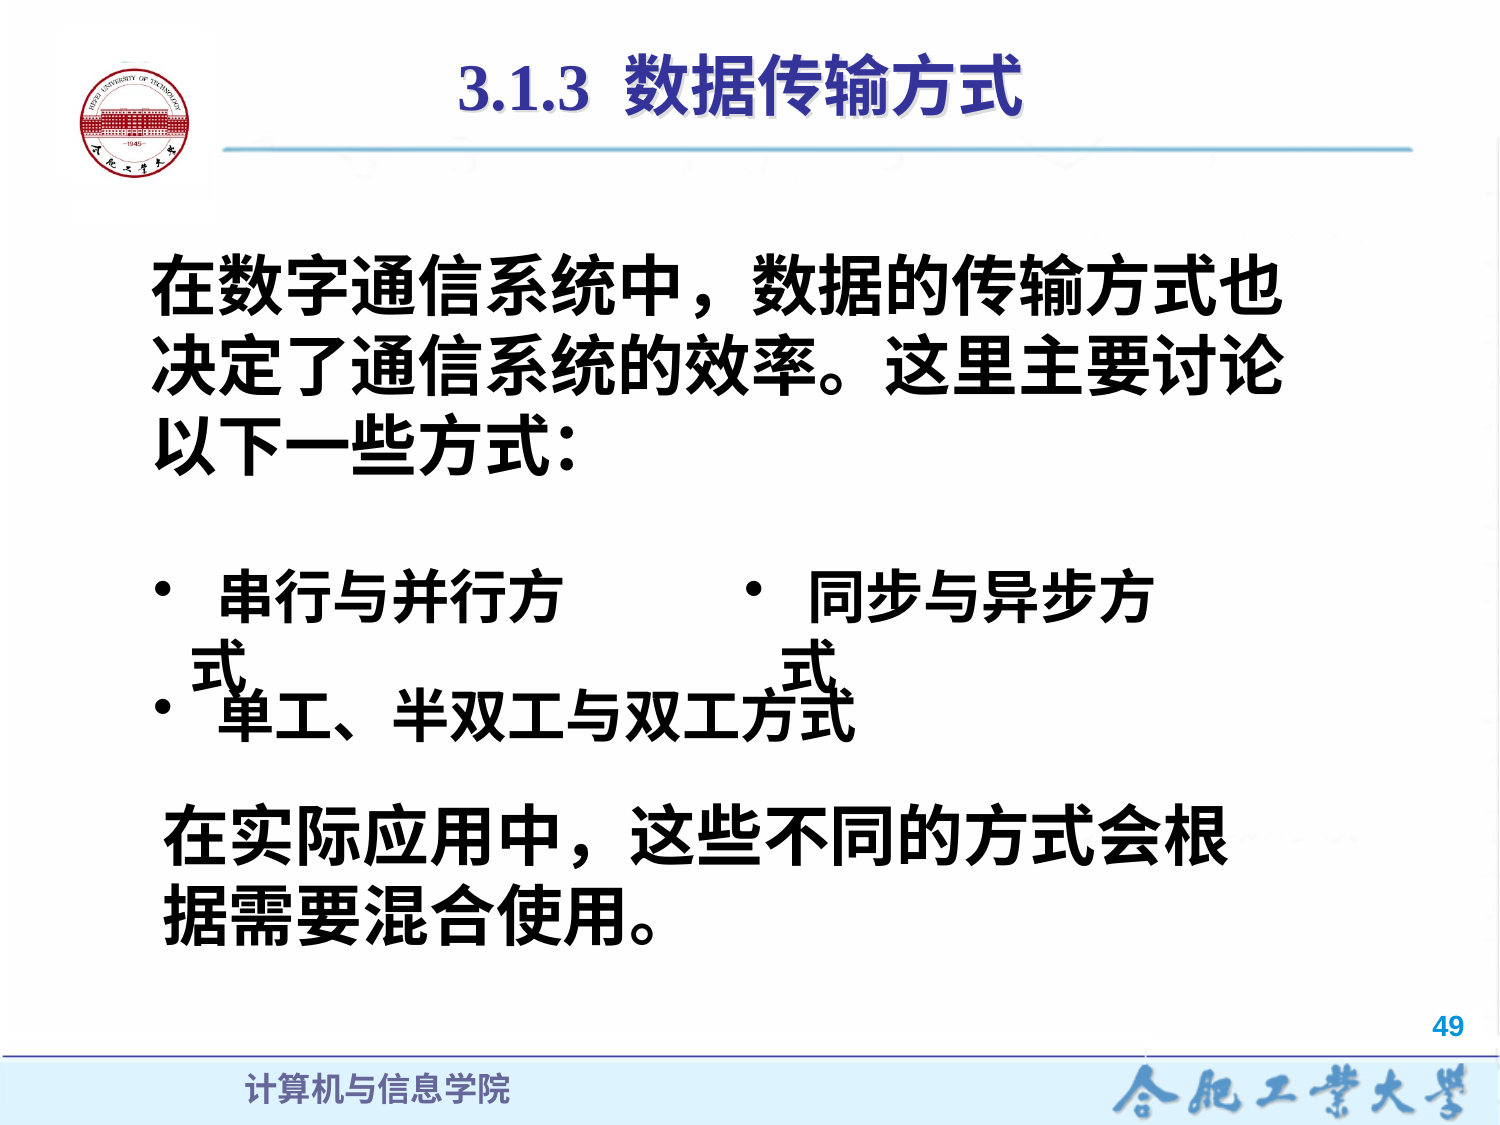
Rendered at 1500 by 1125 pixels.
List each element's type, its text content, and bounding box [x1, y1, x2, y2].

text_box 串行与并行方式 [138, 552, 636, 671]
text_box 在实际应用中，这些不同的方式会根据需要混合使用。 [147, 786, 1306, 962]
text_box 同步与异步方式 [729, 552, 1226, 708]
text_box 在数字通信系统中，数据的传输方式也决定了通信系统的效率。这里主要讨论以下一些方式： [135, 236, 1306, 491]
title 3.1.3 数据传输方式 [159, 36, 1322, 149]
picture [0, 0, 1500, 1125]
text_box 单工、半双工与双工方式 [138, 671, 1132, 757]
